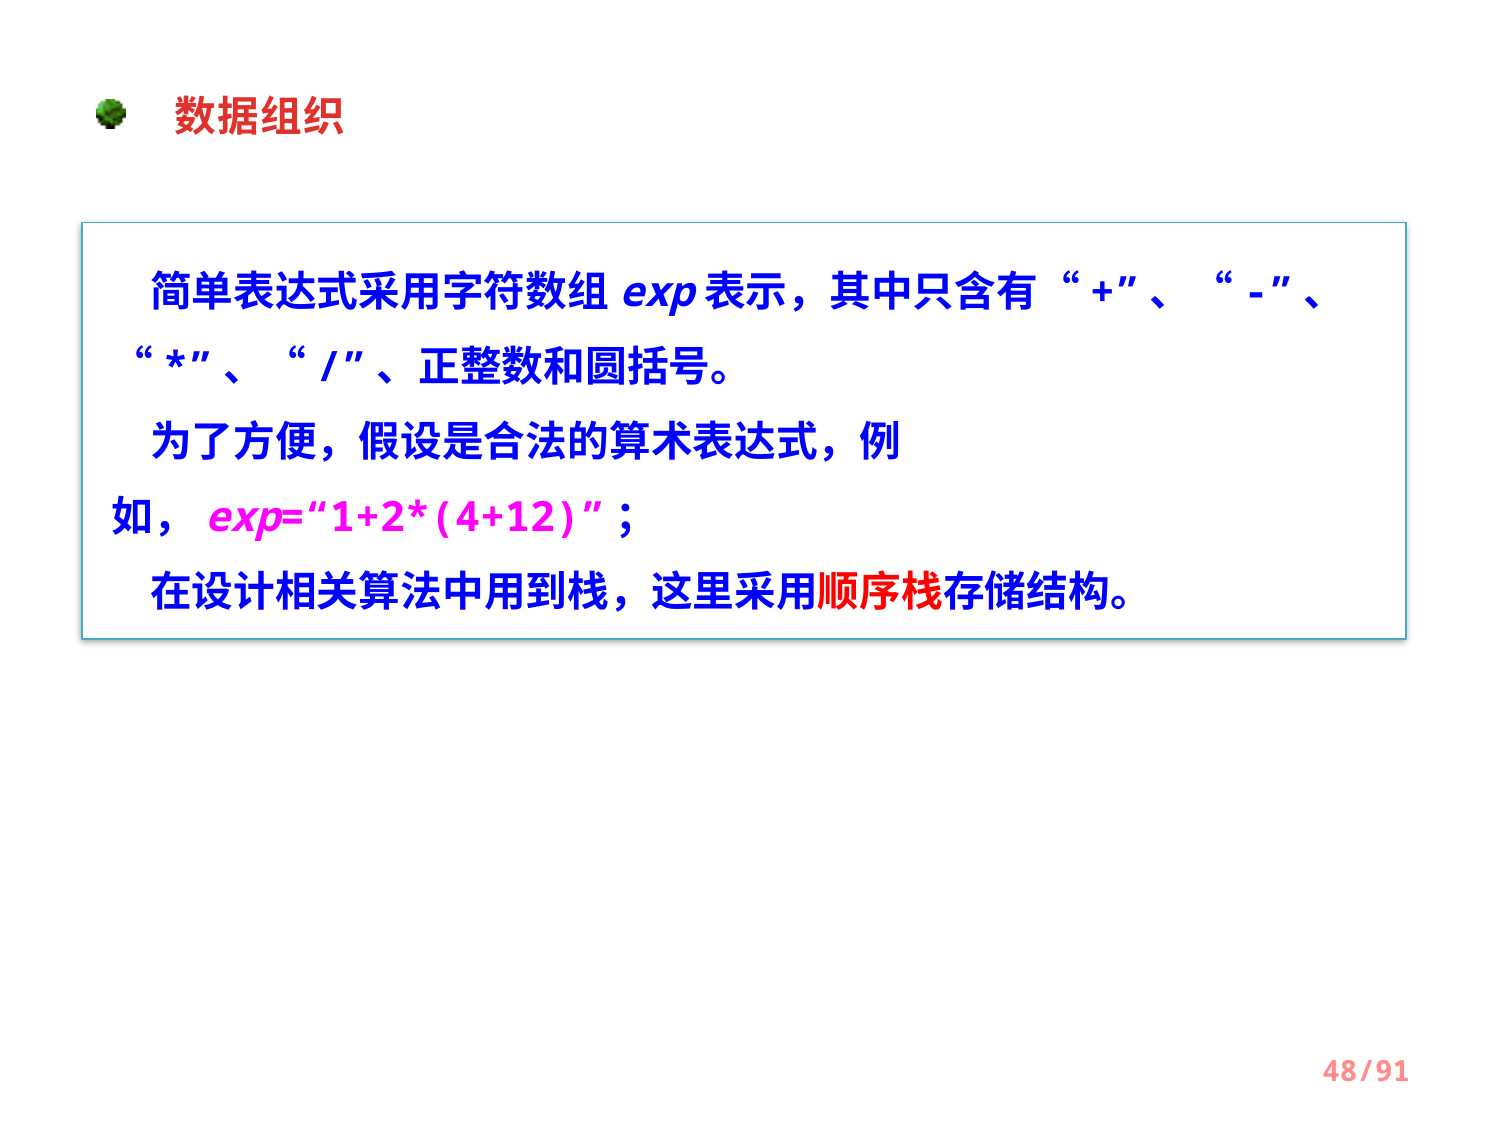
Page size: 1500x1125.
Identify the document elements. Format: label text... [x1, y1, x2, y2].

text_box 数据组织 [81, 82, 504, 147]
text_box 简单表达式采用字符数组exp表示，其中只含有“+”、“-”、“*”、“/”、正整数和圆括号。 为了方便，假设是合法的算术表达式，例如，exp=“1+2*(4+12)”； 在设计相关算法中用到栈，这里采用顺序栈存储结构。 [81, 222, 1407, 640]
slide_number 48/91 [1074, 1042, 1425, 1103]
picture [96, 99, 126, 129]
